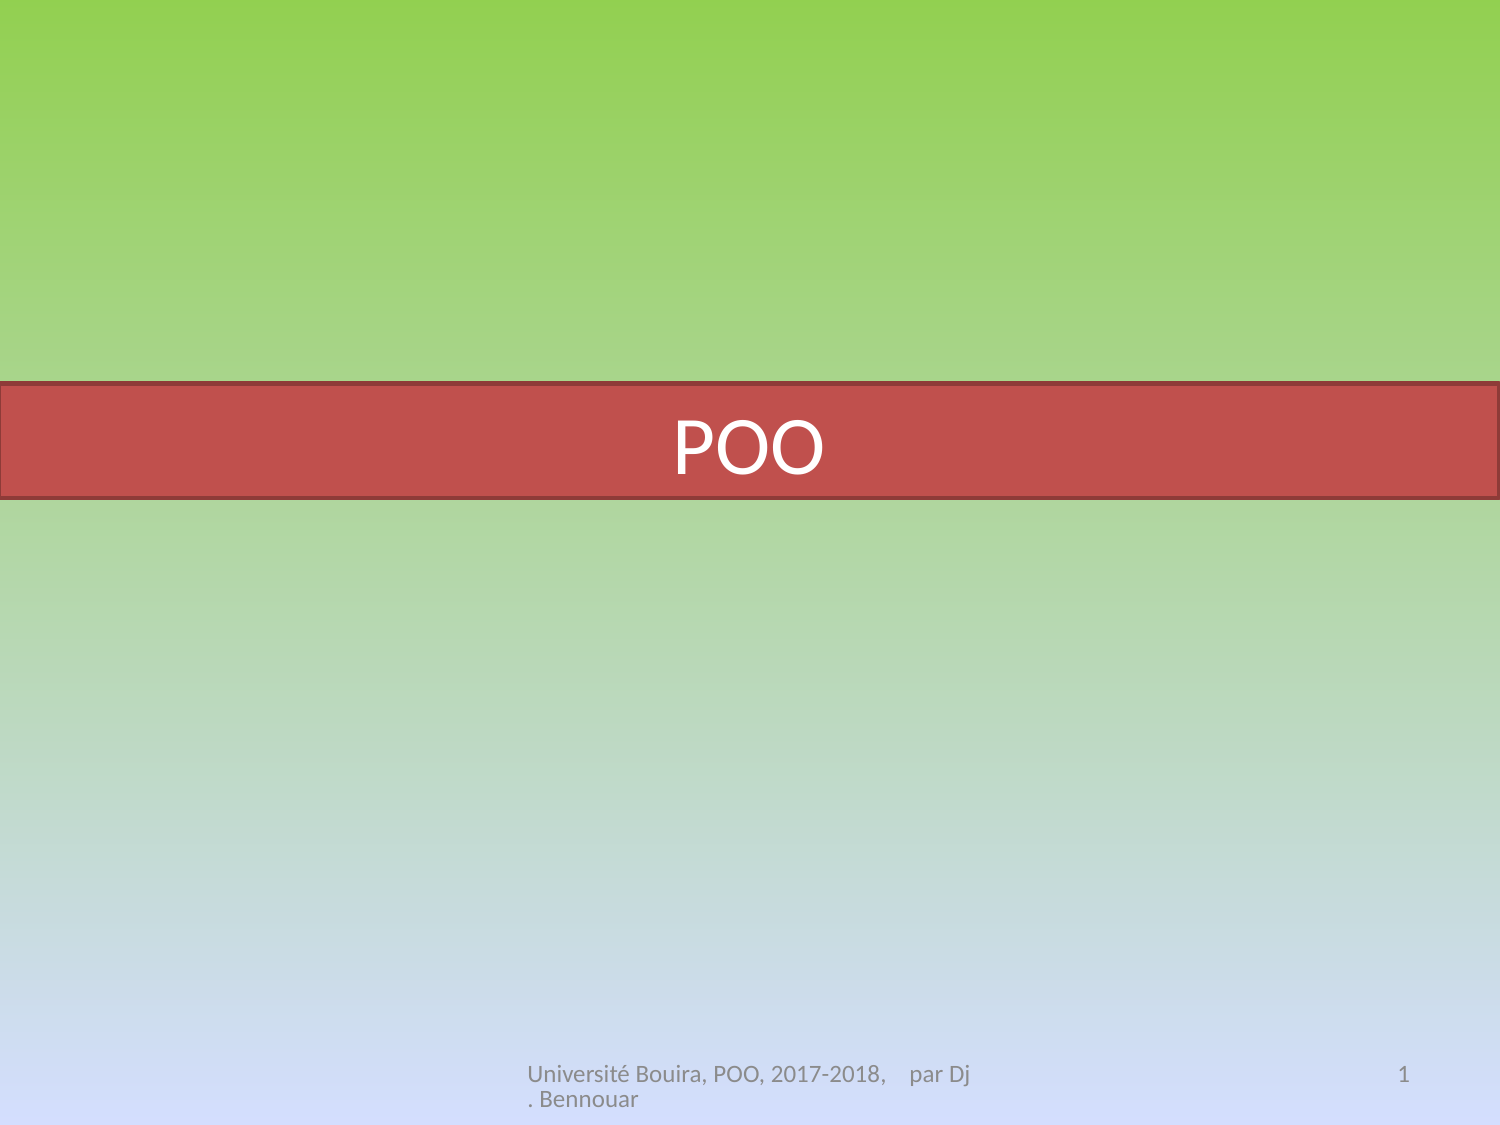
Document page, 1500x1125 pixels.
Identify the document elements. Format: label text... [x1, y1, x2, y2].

slide_number 1 [1074, 1042, 1425, 1103]
footer Université Bouira, POO, 2017-2018, par Dj. Bennouar [512, 1042, 988, 1103]
text_box POO [0, 381, 1500, 500]
